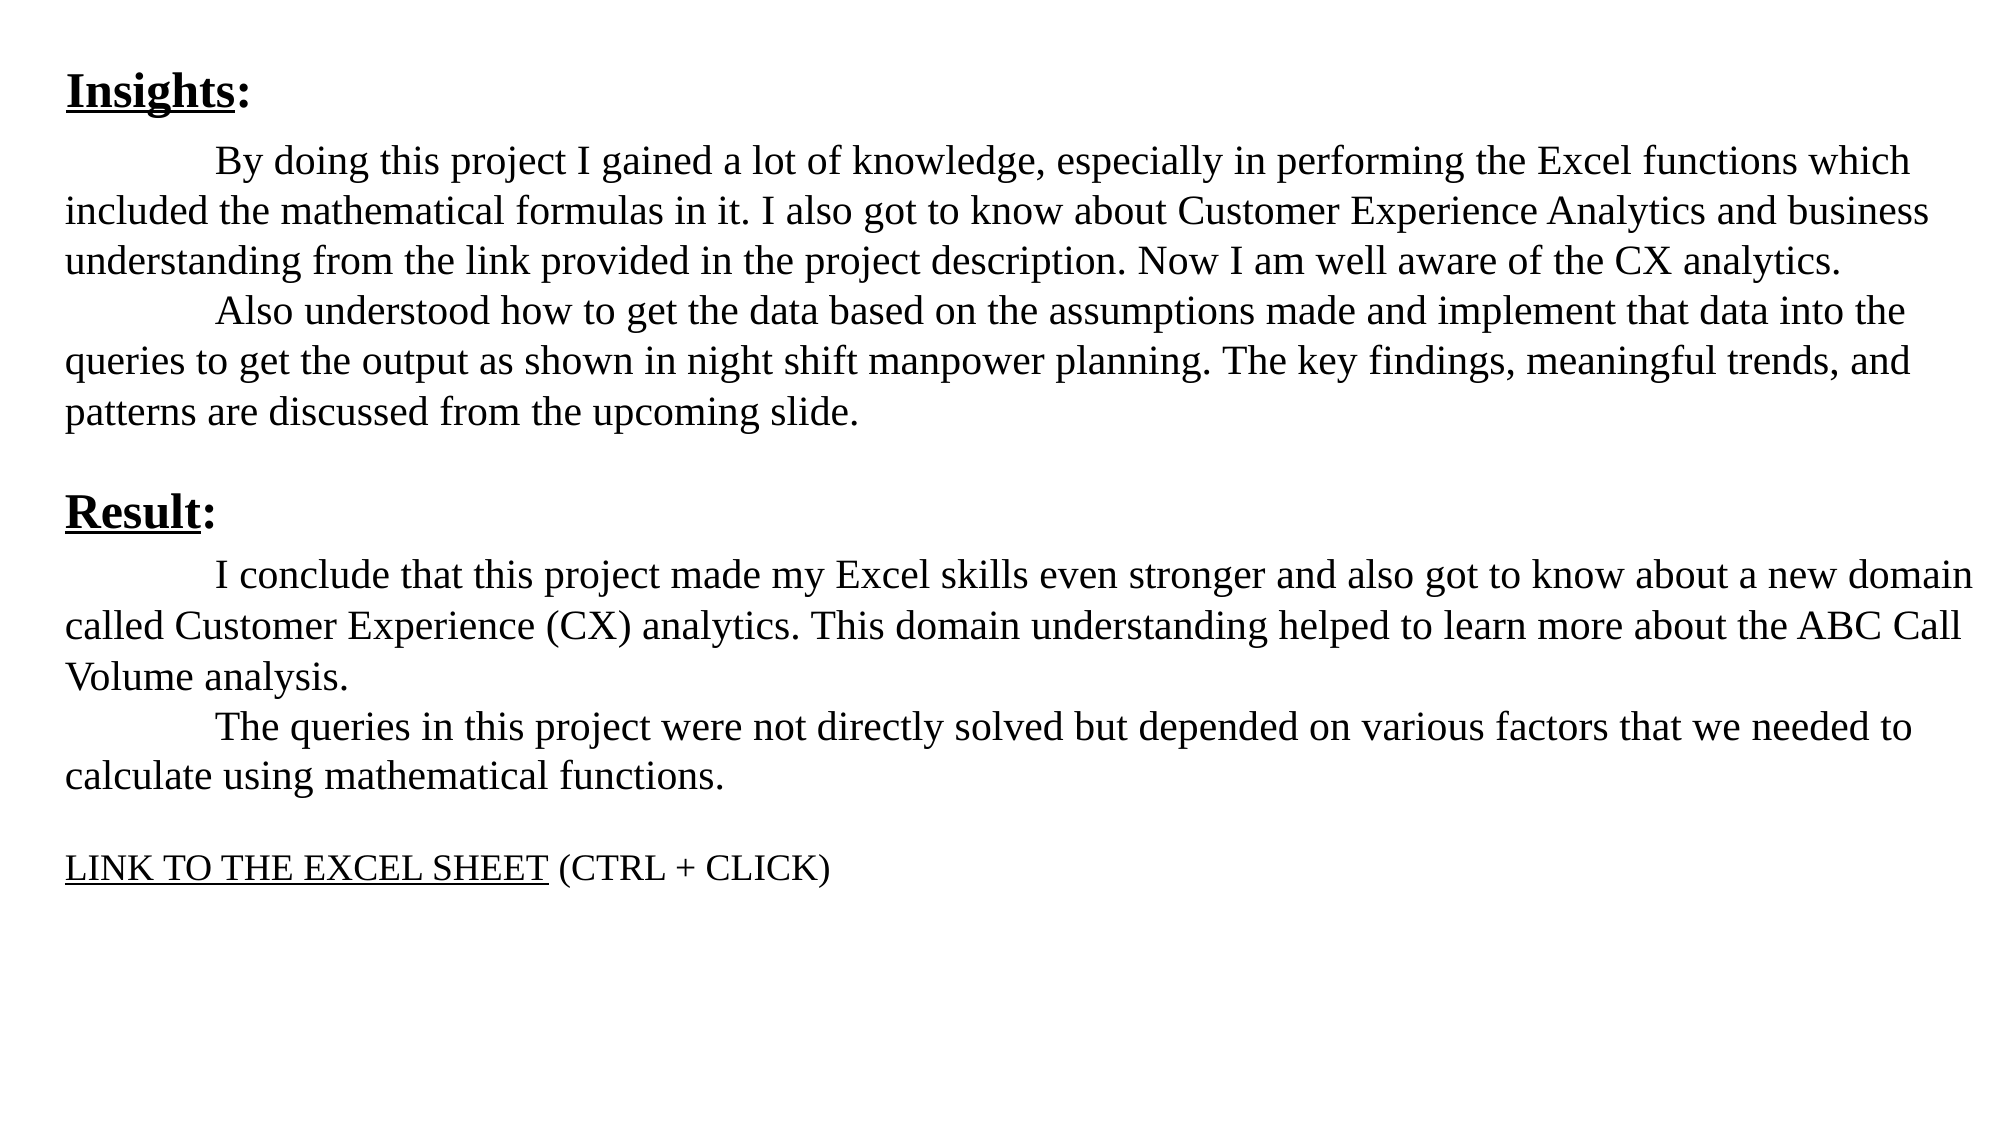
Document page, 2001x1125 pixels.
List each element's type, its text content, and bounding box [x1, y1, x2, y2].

text_box By doing this project I gained a lot of knowledge, especially in performing the Excel functions which included the mathematical formulas in it. I also got to know about Customer Experience Analytics and business understanding from the link provided in the project description. Now I am well aware of the CX analytics. Also understood how to get the data based on the assumptions made and implement that data into the queries to get the output as shown in night shift manpower planning. The key findings, meaningful trends, and patterns are discussed from the upcoming slide. Result: I conclude that this project made my Excel skills even stronger and also got to know about a new domain called Customer Experience (CX) analytics. This domain understanding helped to learn more about the ABC Call Volume analysis. The queries in this project were not directly solved but depended on various factors that we needed to calculate using mathematical functions. LINK TO THE EXCEL SHEET (CTRL + CLICK) [49, 125, 2000, 896]
text_box Insights: [51, 49, 268, 125]
